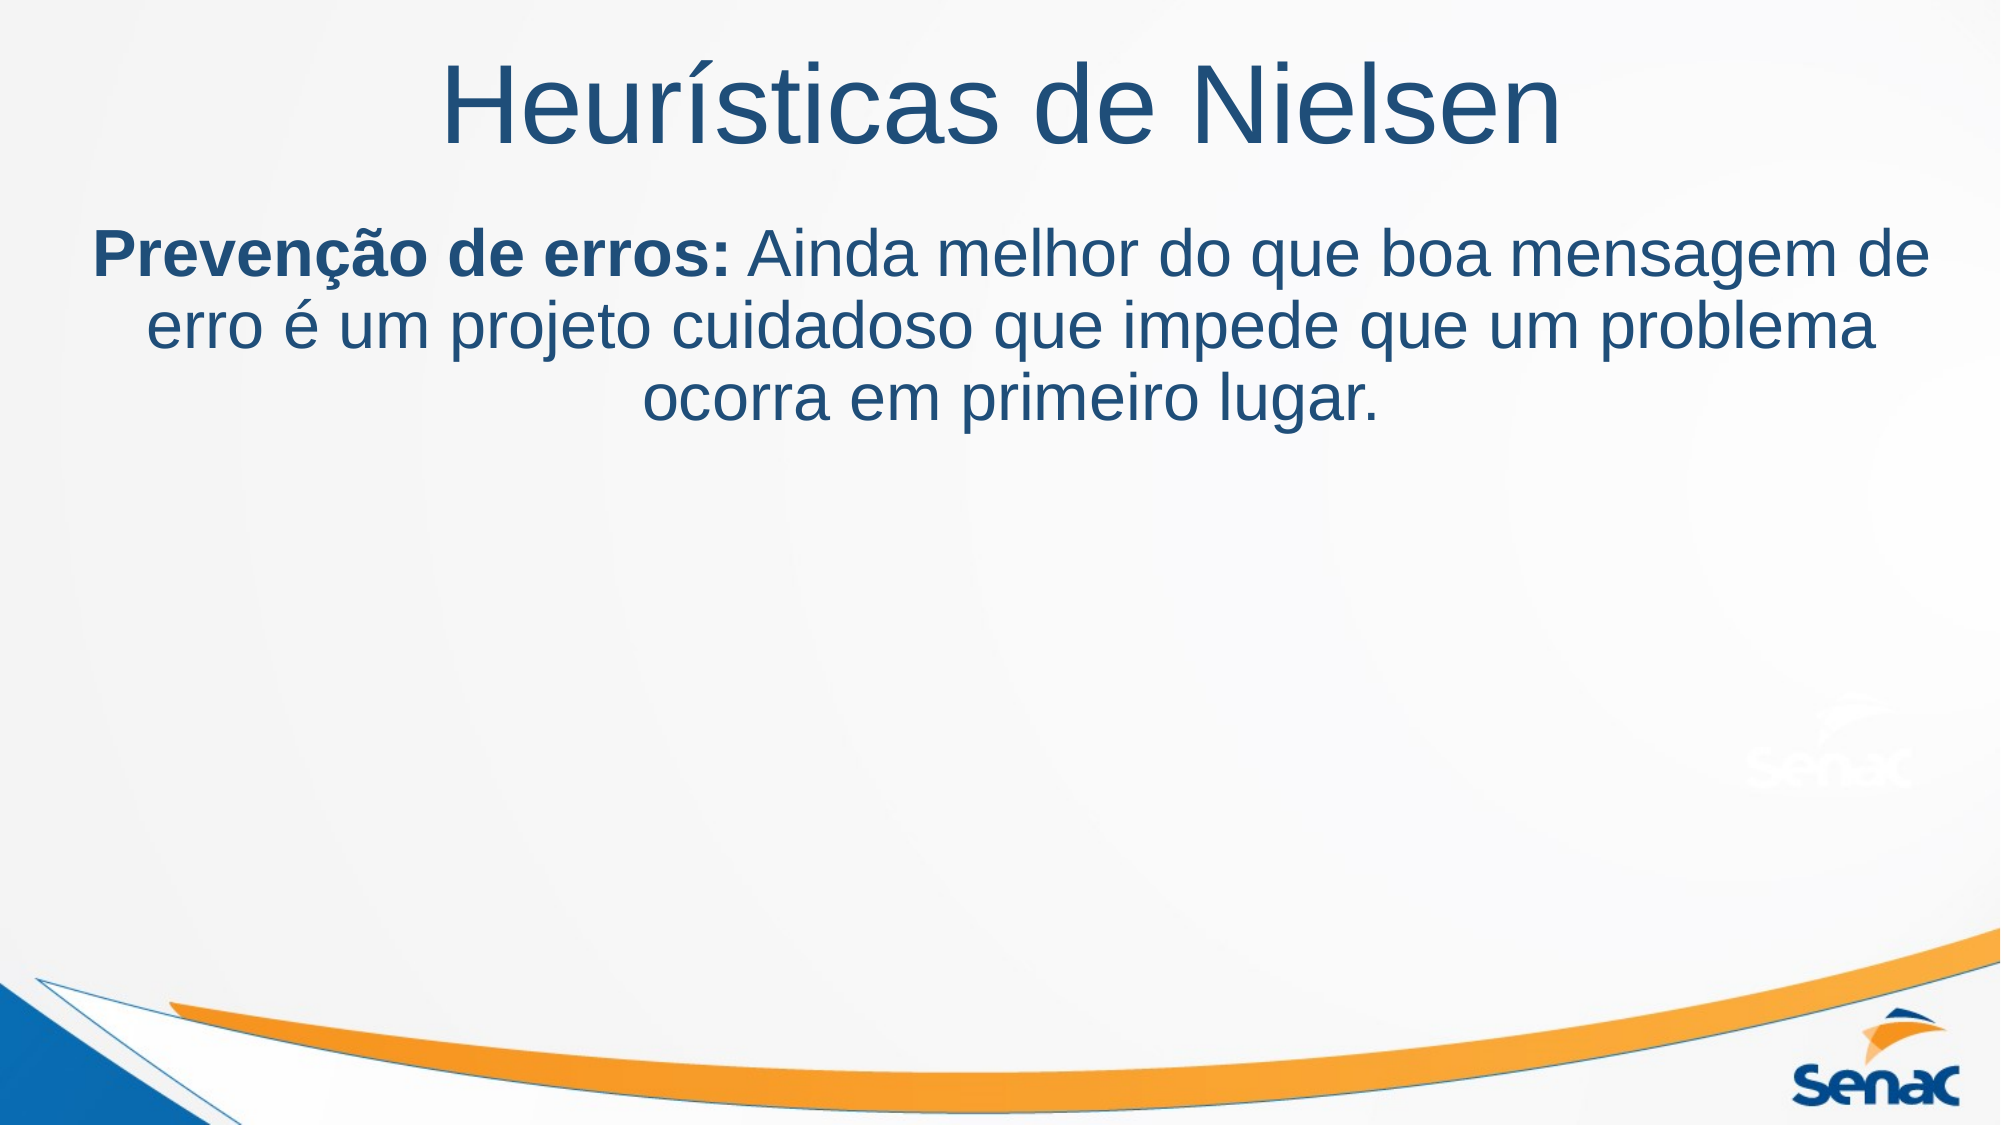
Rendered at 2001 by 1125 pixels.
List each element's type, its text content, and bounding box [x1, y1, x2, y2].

list Prevenção de erros: Ainda melhor do que boa mensagem de erro é um projeto cuidadoso que impede que um problema ocorra em primeiro lugar. [52, 211, 1973, 926]
title Heurísticas de Nielsen [0, 36, 1973, 178]
picture [0, 0, 2001, 1125]
